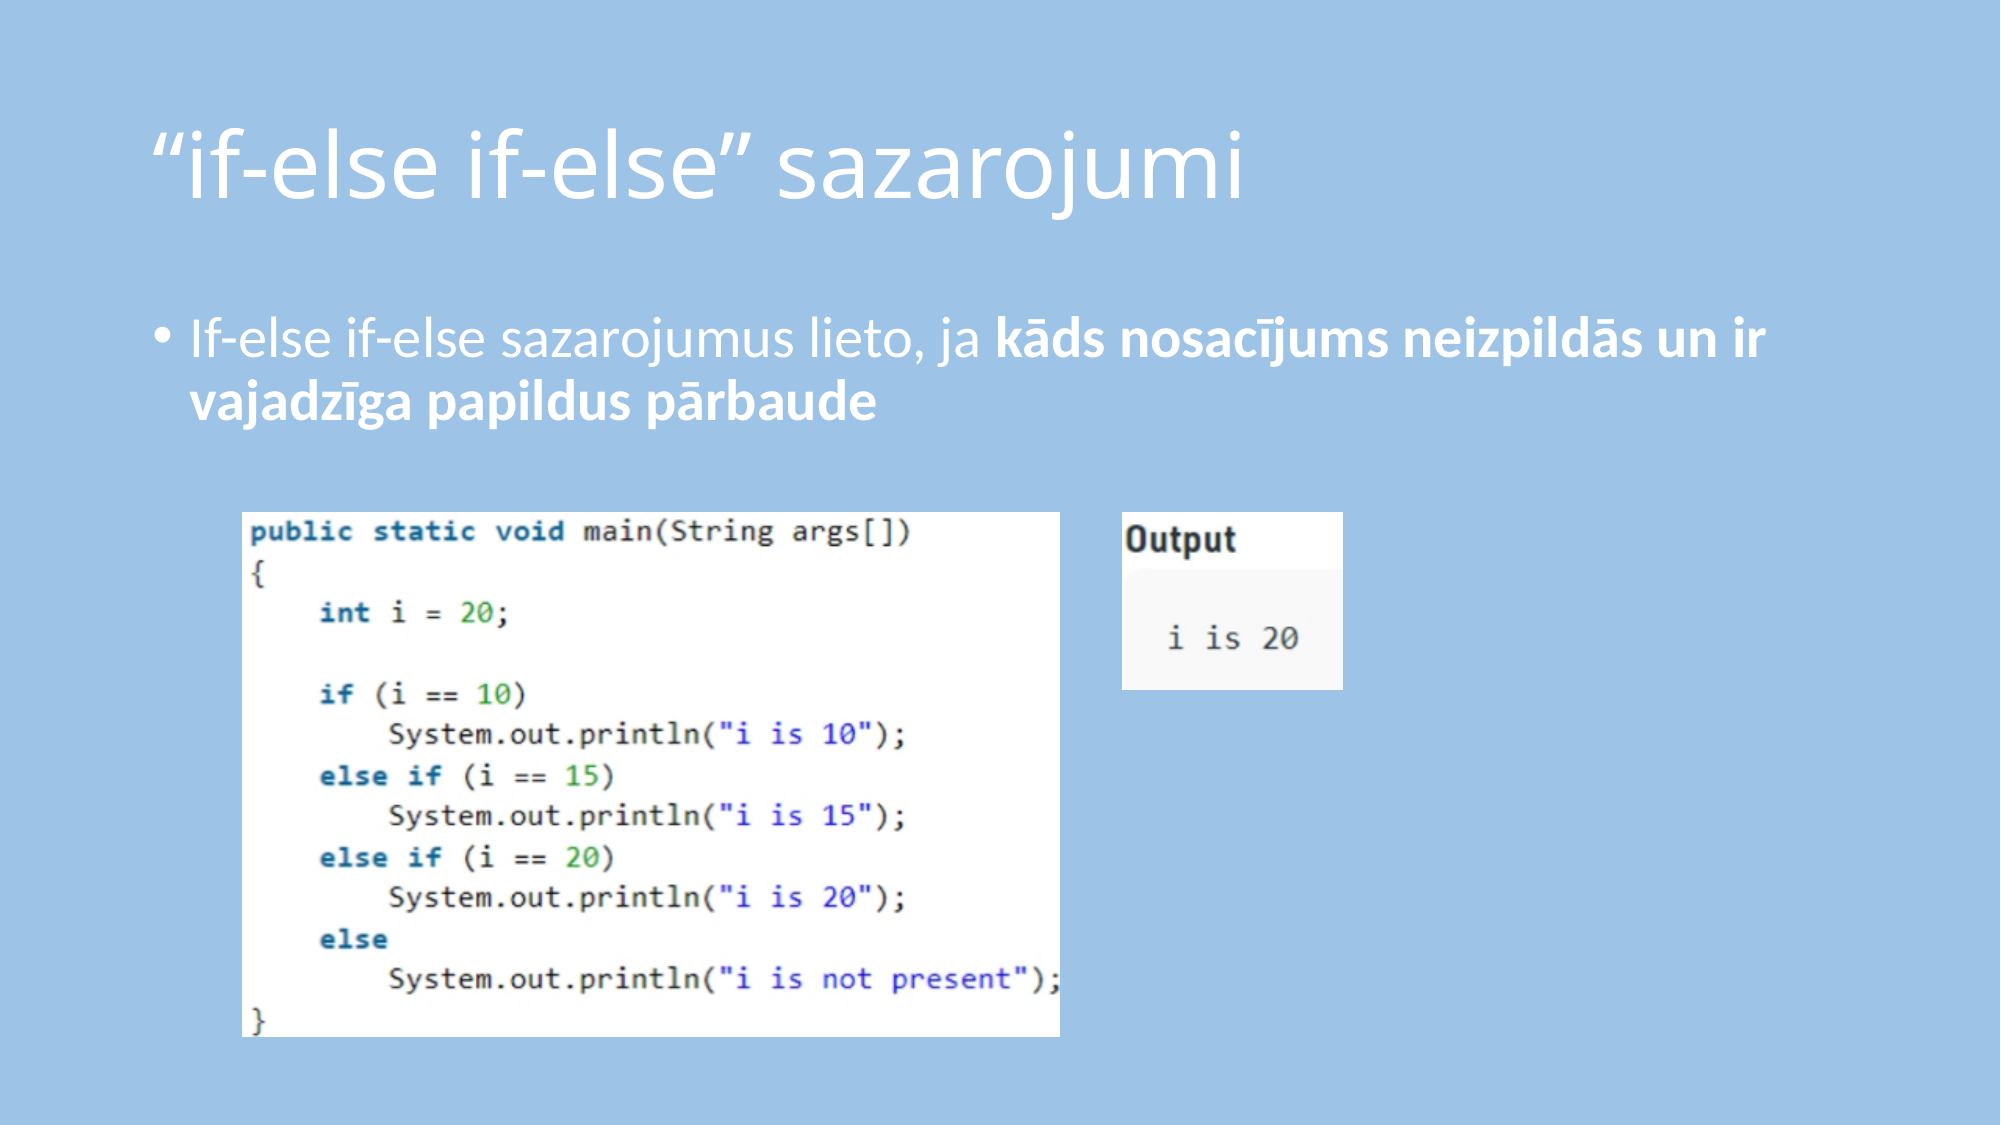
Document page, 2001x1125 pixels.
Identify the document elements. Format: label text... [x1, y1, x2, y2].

picture [1122, 512, 1343, 690]
list If-else if-else sazarojumus lieto, ja kāds nosacījums neizpildās un ir vajadzīga papildus pārbaude [137, 299, 1863, 1014]
title “if-else if-else” sazarojumi [137, 59, 1863, 278]
picture [241, 512, 1060, 1037]
